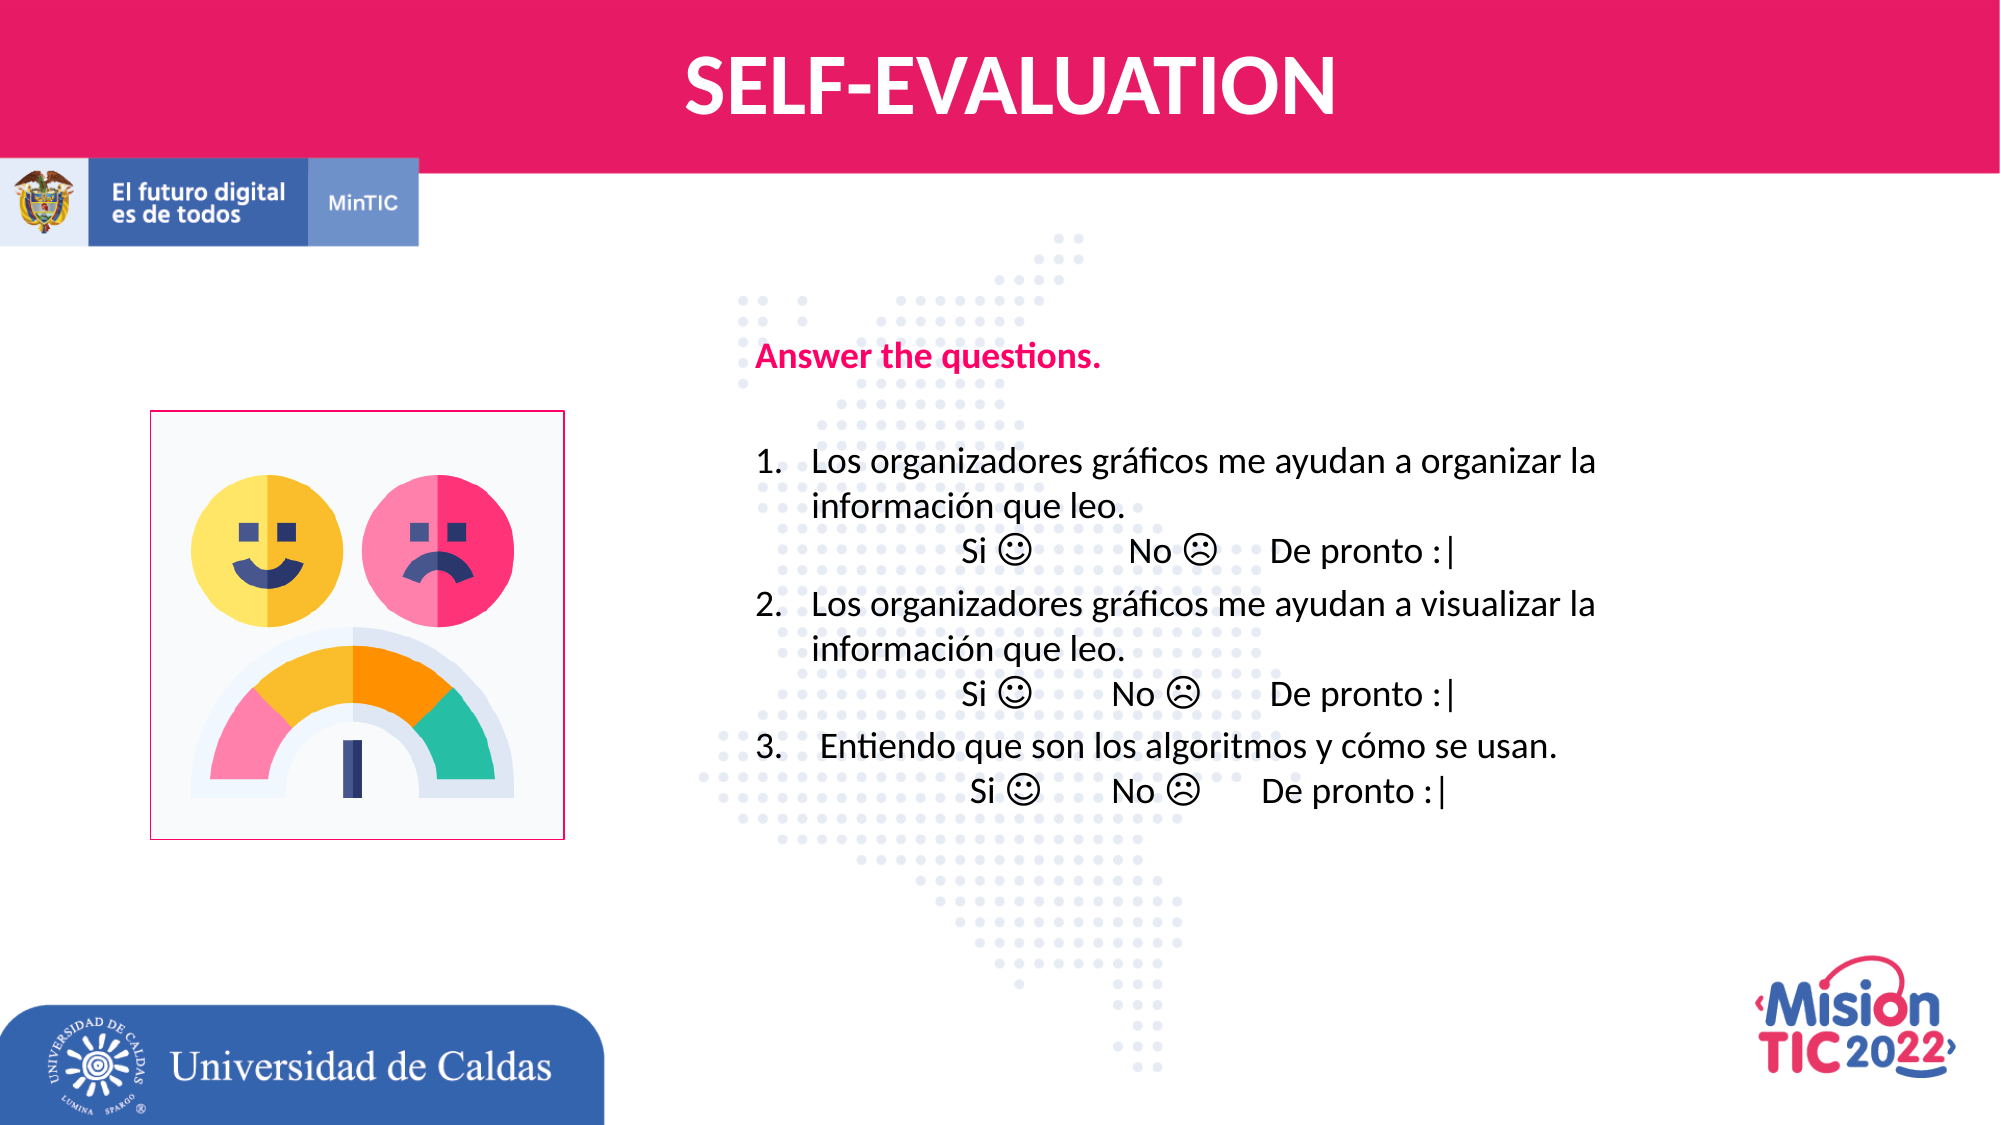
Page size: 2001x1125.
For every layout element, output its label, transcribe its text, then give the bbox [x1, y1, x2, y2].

picture [0, 0, 2000, 1125]
text_box Answer the questions. Los organizadores gráficos me ayudan a organizar la información que leo. Si ☺ No ☹ De pronto :| Los organizadores gráficos me ayudan a visualizar la información que leo. Si ☺ No ☹ De pronto :| Entiendo que son los algoritmos y cómo se usan. Si ☺ No ☹ De pronto :| [740, 323, 1716, 918]
text_box SELF-EVALUATION [563, 31, 1460, 142]
